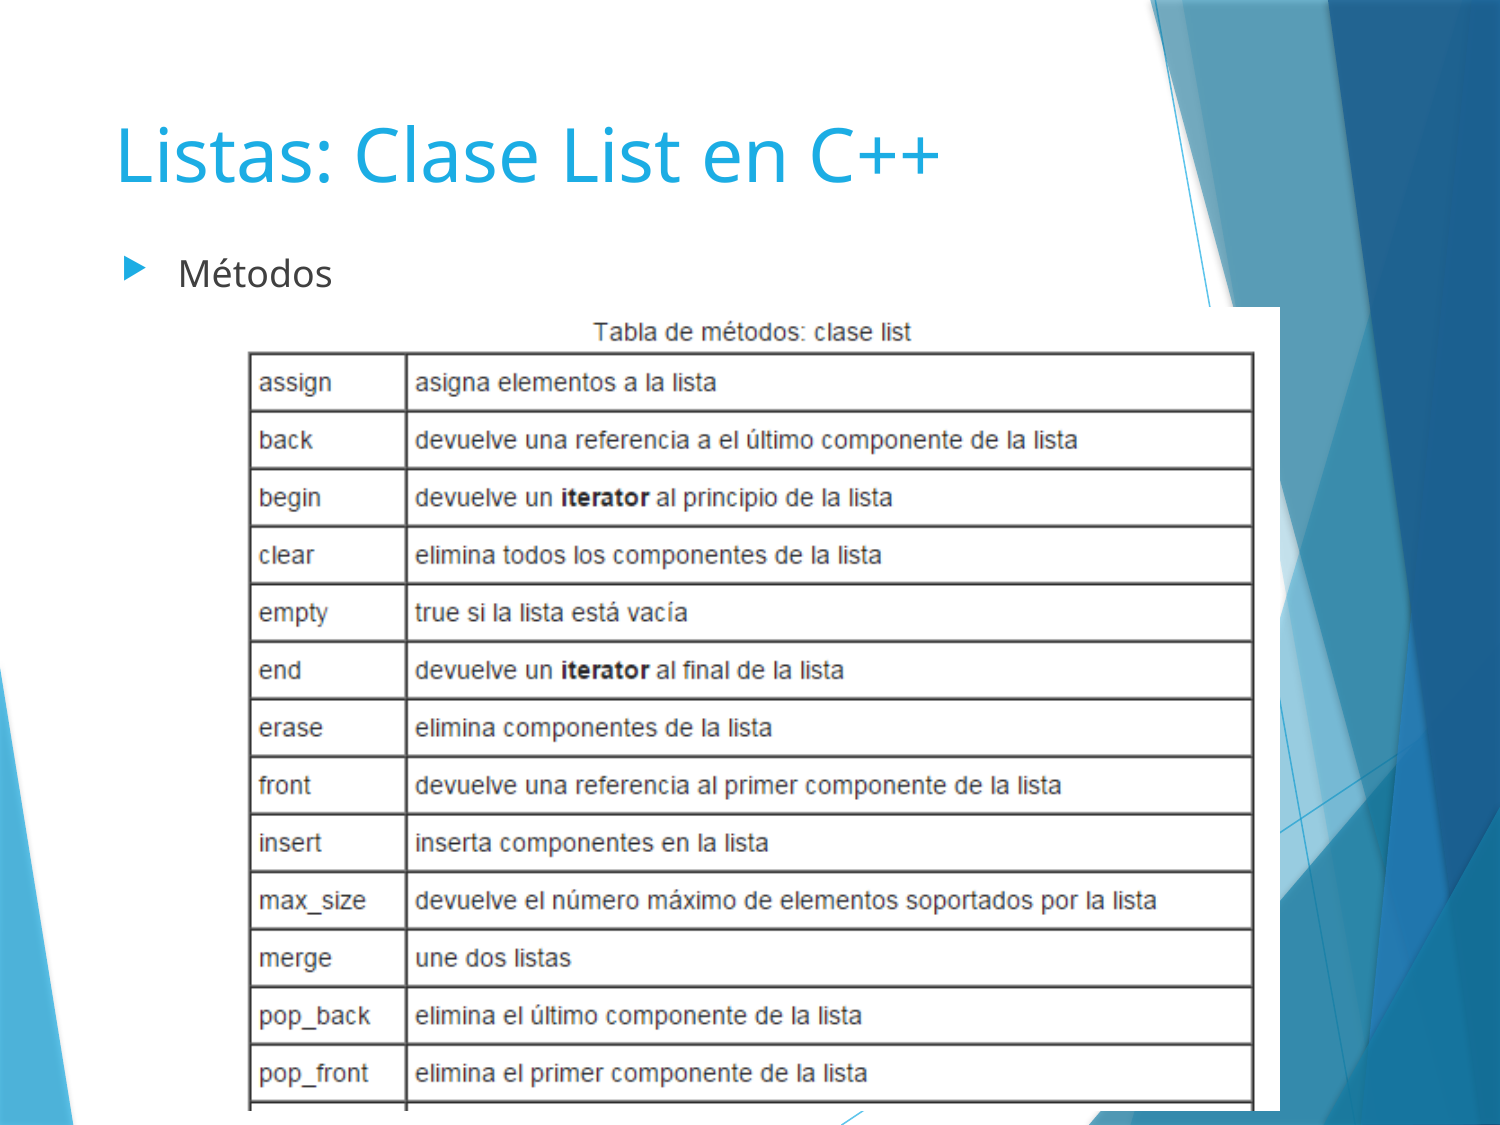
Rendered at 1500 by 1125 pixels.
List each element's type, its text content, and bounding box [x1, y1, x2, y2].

list Métodos [106, 242, 1385, 1051]
picture [216, 307, 1281, 1112]
title Listas: Clase List en C++ [99, 99, 1142, 317]
